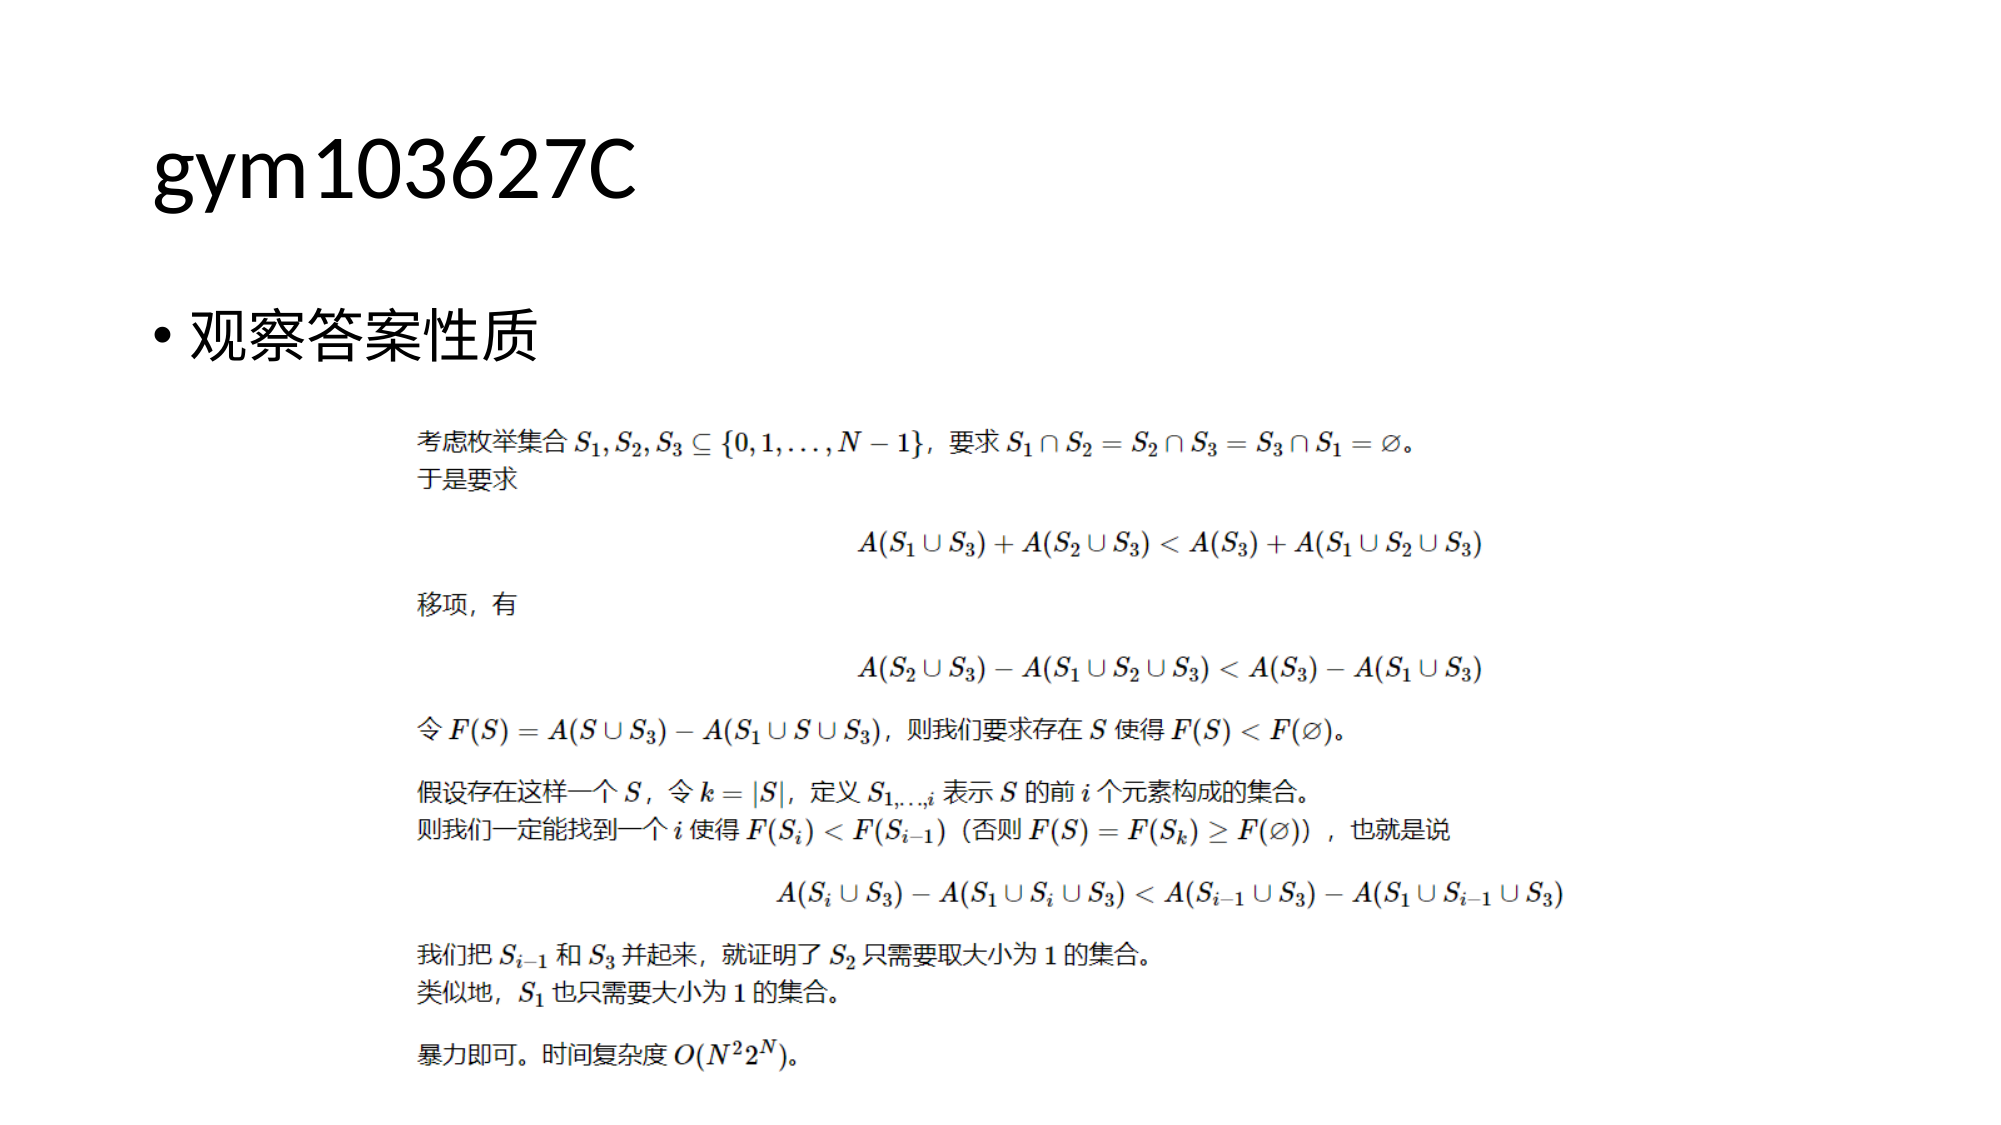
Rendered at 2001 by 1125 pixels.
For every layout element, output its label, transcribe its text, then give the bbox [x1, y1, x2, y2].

picture [405, 413, 1595, 1083]
list 观察答案性质 [137, 299, 1863, 1014]
title gym103627C [137, 59, 1863, 278]
